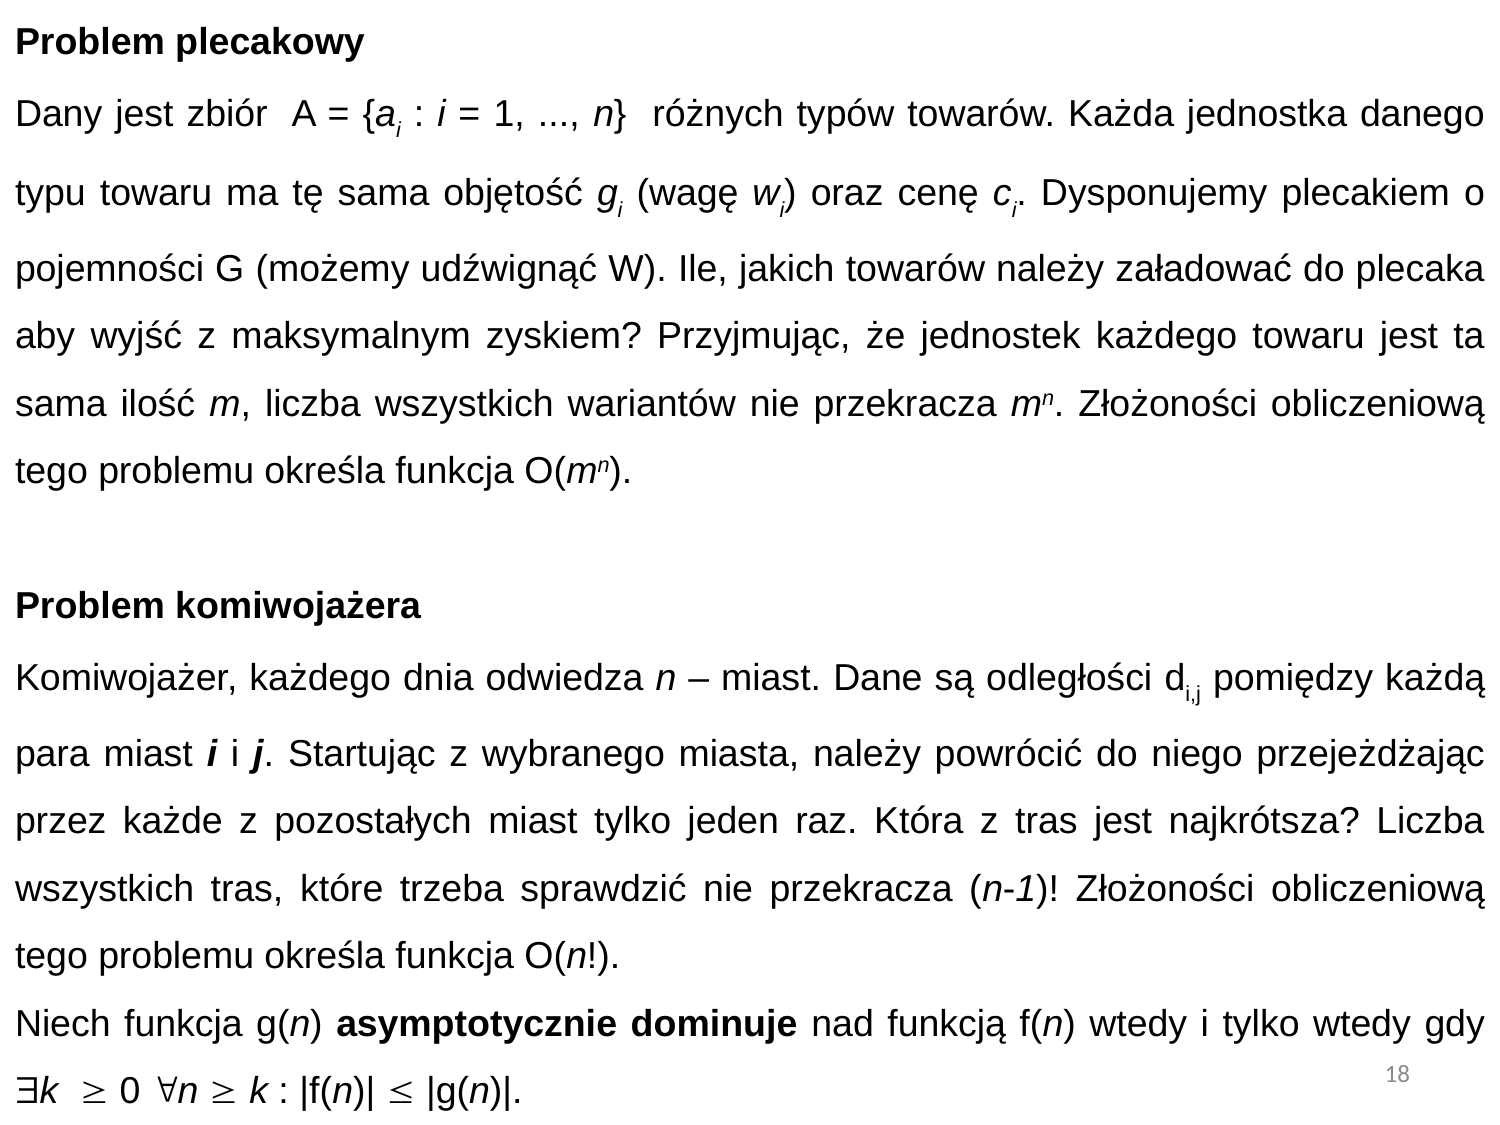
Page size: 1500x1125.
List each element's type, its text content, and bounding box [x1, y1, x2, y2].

text_box Problem plecakowy Dany jest zbiór A = {ai : i = 1, ..., n} różnych typów towarów. Każda jednostka danego typu towaru ma tę sama objętość gi (wagę wi) oraz cenę ci. Dysponujemy plecakiem o pojemności G (możemy udźwignąć W). Ile, jakich towarów należy załadować do plecaka aby wyjść z maksymalnym zyskiem? Przyjmując, że jednostek każdego towaru jest ta sama ilość m, liczba wszystkich wariantów nie przekracza mn. Złożoności obliczeniową tego problemu określa funkcja O(mn). Problem komiwojażera Komiwojażer, każdego dnia odwiedza n – miast. Dane są odległości di,j pomiędzy każdą para miast i i j. Startując z wybranego miasta, należy powrócić do niego przejeżdżając przez każde z pozostałych miast tylko jeden raz. Która z tras jest najkrótsza? Liczba wszystkich tras, które trzeba sprawdzić nie przekracza (n-1)! Złożoności obliczeniową tego problemu określa funkcja O(n!). Niech funkcja g(n) asymptotycznie dominuje nad funkcją f(n) wtedy i tylko wtedy gdy k  0 n  k : |f(n)|  |g(n)|. [0, 0, 1500, 1119]
